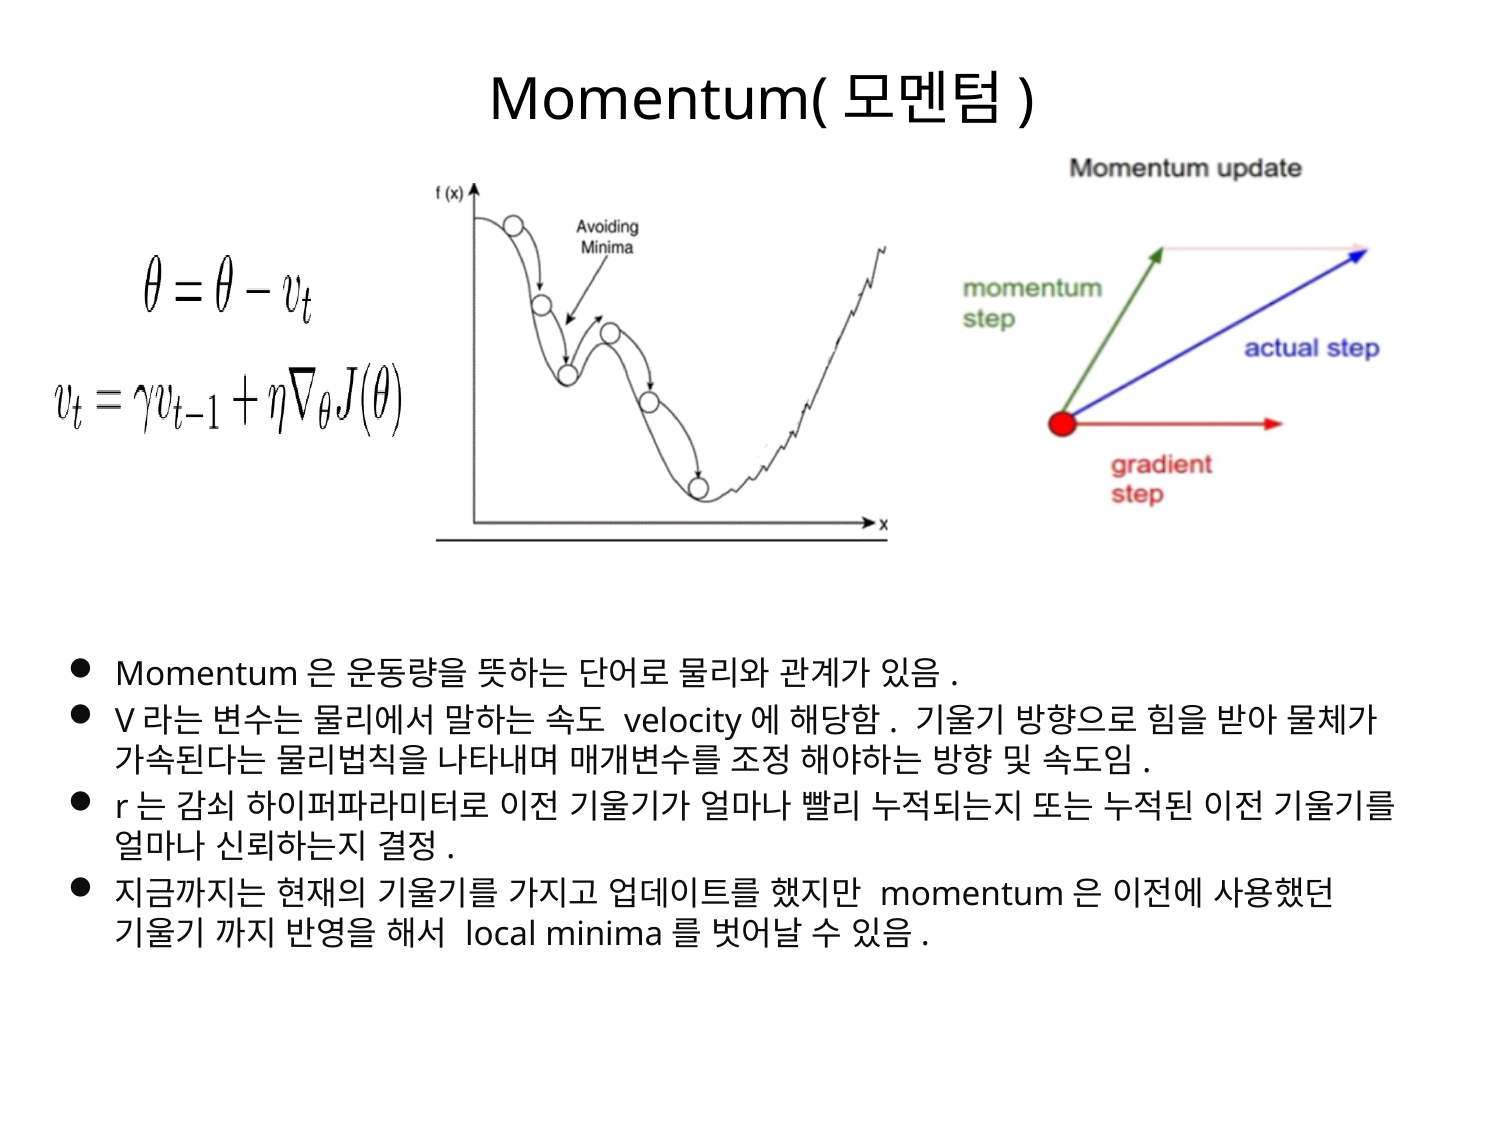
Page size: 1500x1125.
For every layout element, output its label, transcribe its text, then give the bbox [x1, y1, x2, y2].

title Momentum(모멘텀) [88, 19, 1436, 173]
picture [926, 134, 1458, 524]
subtitle Momentum은 운동량을 뜻하는 단어로 물리와 관계가 있음. V라는 변수는 물리에서 말하는 속도 velocity에 해당함. 기울기 방향으로 힘을 받아 물체가 가속된다는 물리법칙을 나타내며 매개변수를 조정 해야하는 방향 및 속도임. r는 감쇠 하이퍼파라미터로 이전 기울기가 얼마나 빨리 누적되는지 또는 누적된 이전 기울기를 얼마나 신뢰하는지 결정. 지금까지는 현재의 기울기를 가지고 업데이트를 했지만 momentum은 이전에 사용했던 기울기 까지 반영을 해서 local minima를 벗어날 수 있음. [53, 645, 1447, 1094]
picture [17, 183, 894, 550]
